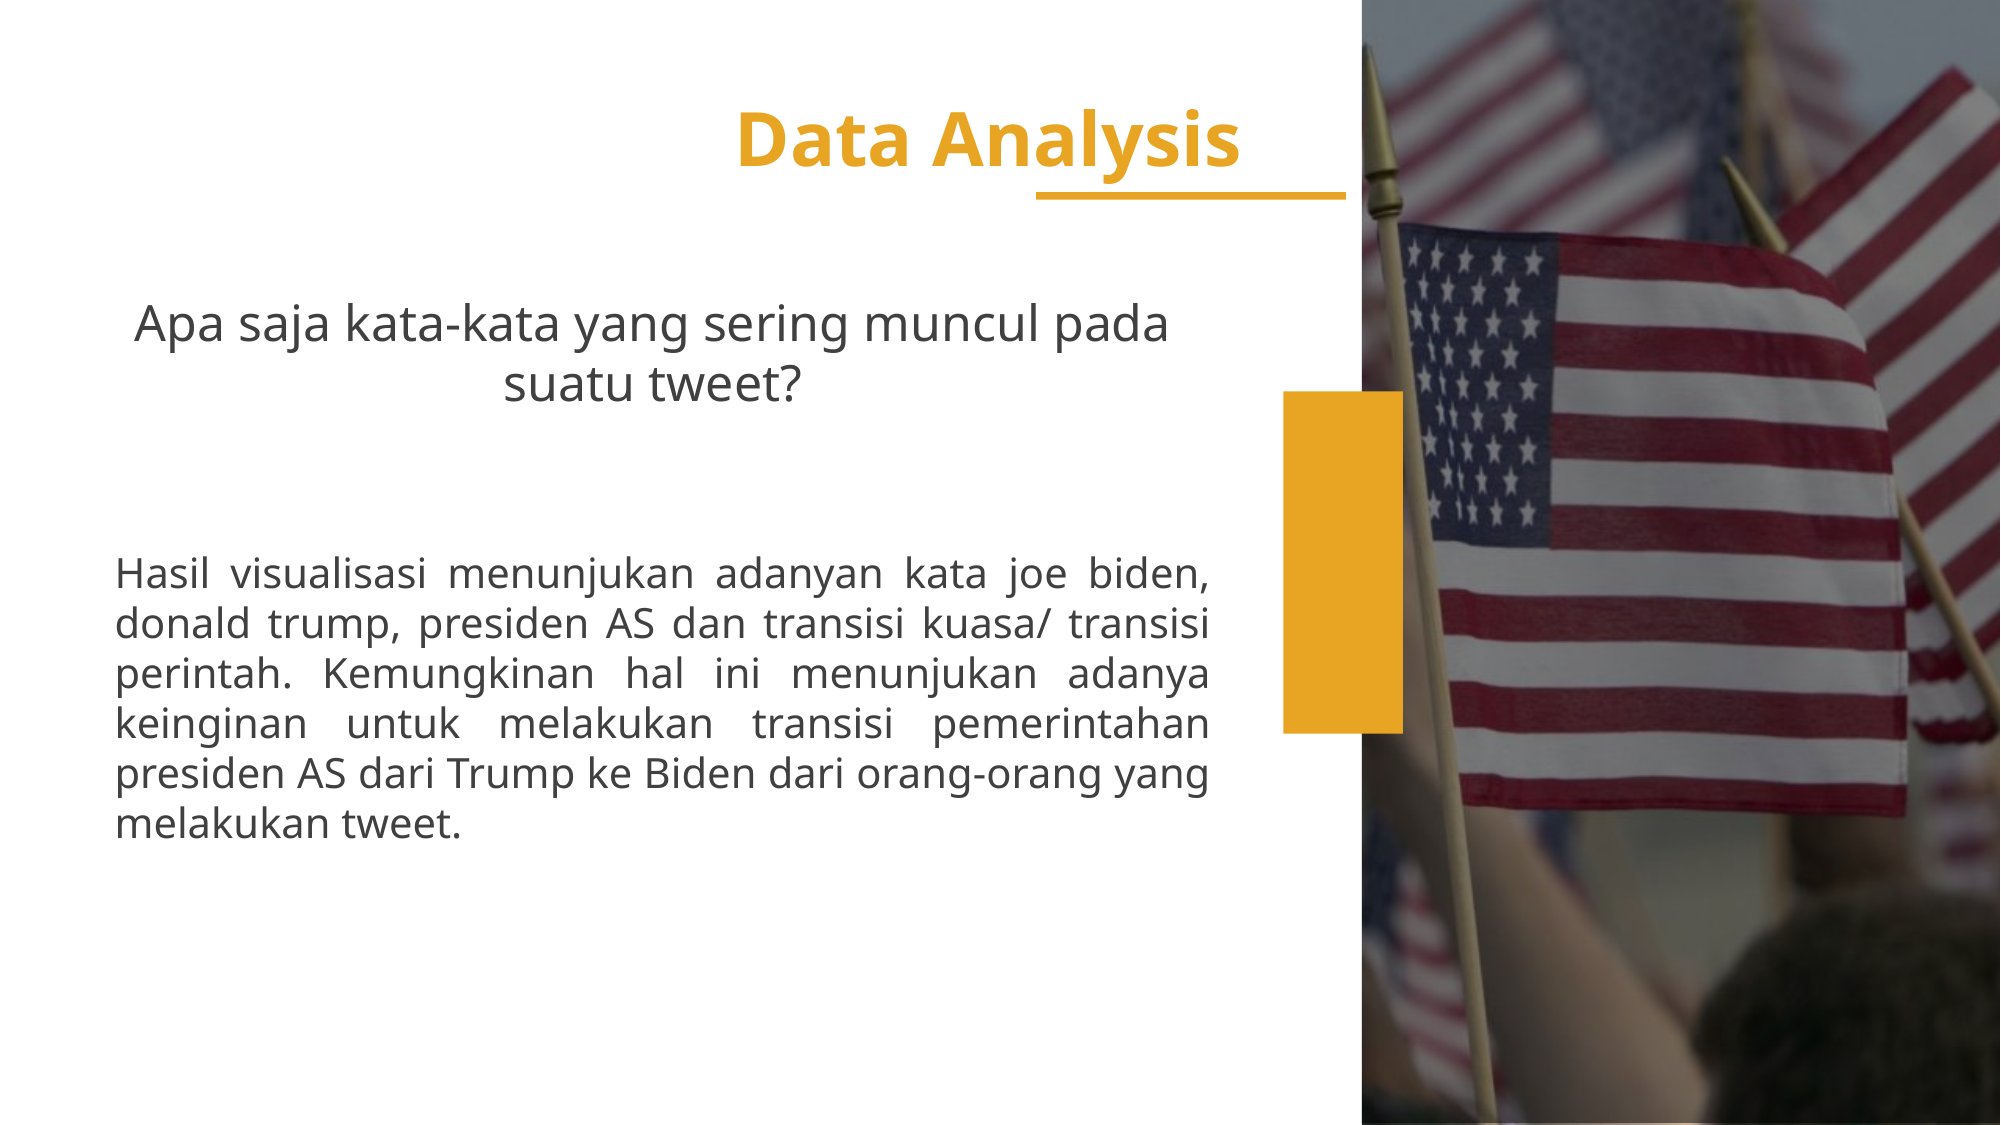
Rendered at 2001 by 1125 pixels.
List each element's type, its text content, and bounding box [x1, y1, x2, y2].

text_box Data Analysis [719, 84, 1257, 189]
text_box Apa saja kata-kata yang sering muncul pada suatu tweet? [54, 283, 1252, 419]
text_box Hasil visualisasi menunjukan adanyan kata joe biden, donald trump, presiden AS dan transisi kuasa/ transisi perintah. Kemungkinan hal ini menunjukan adanya keinginan untuk melakukan transisi pemerintahan presiden AS dari Trump ke Biden dari orang-orang yang melakukan tweet. [99, 539, 1227, 855]
text_box [1282, 390, 1361, 735]
text_box [1035, 191, 1347, 201]
picture [1361, 0, 2000, 1125]
